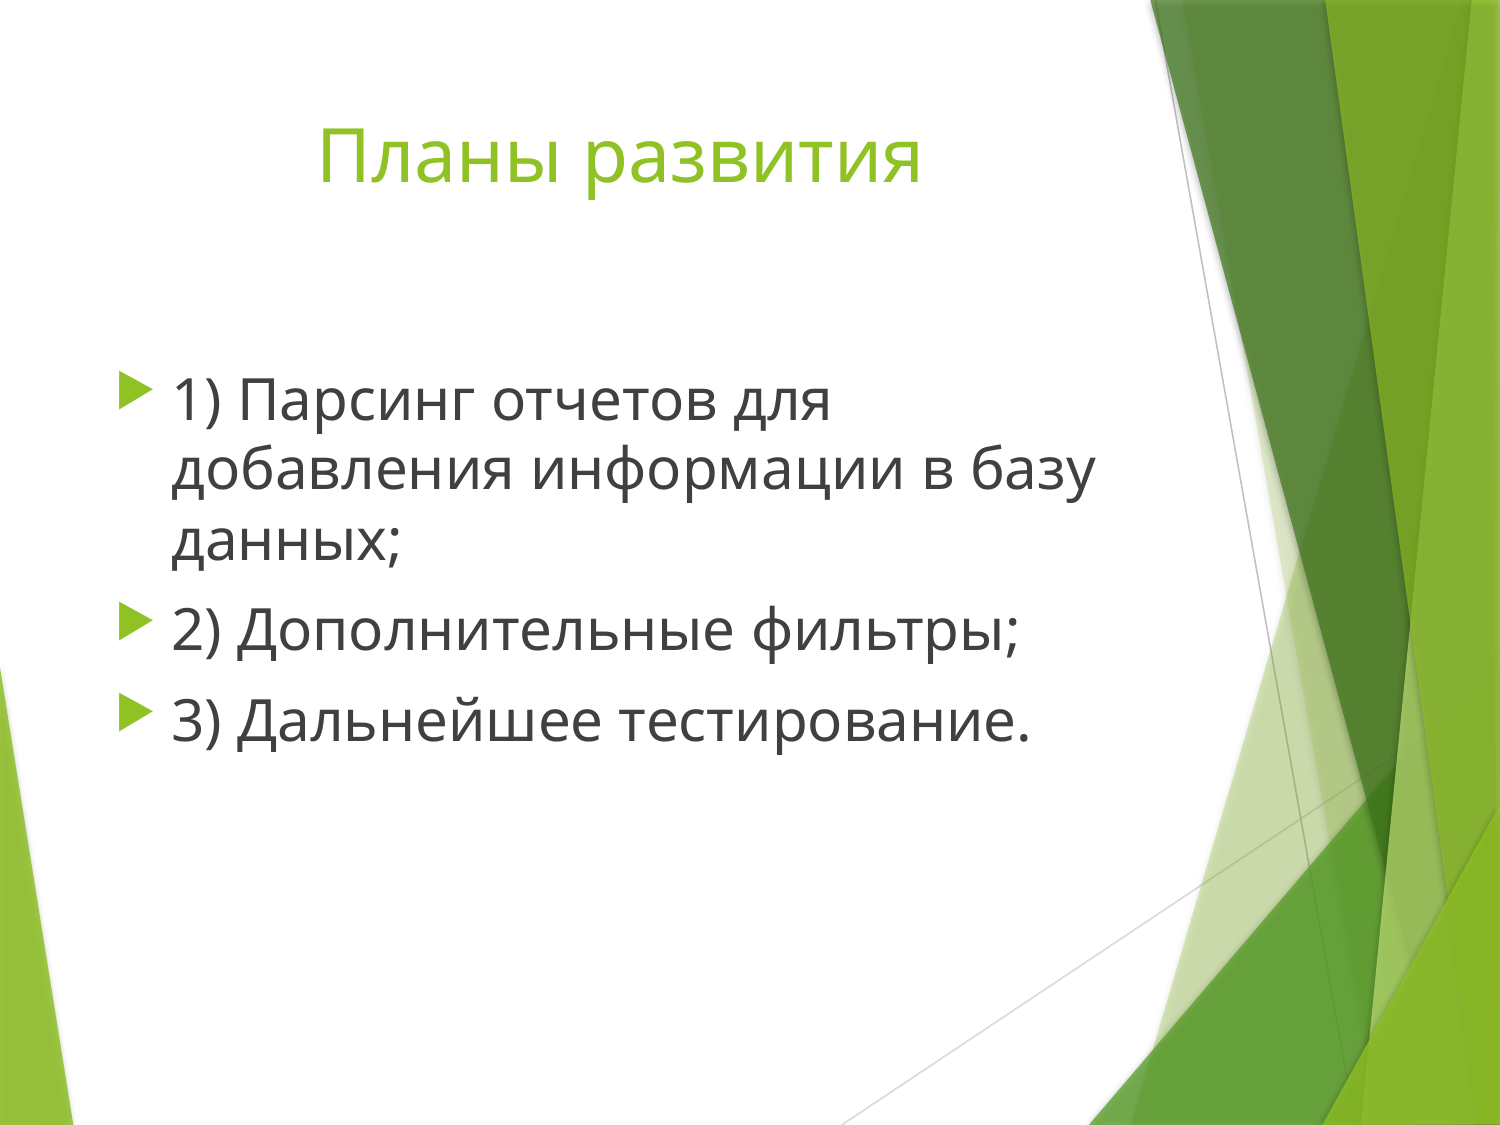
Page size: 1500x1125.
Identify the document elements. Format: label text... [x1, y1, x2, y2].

title Планы развития [99, 99, 1142, 317]
list 1) Парсинг отчетов для добавления информации в базу данных; 2) Дополнительные фильтры; 3) Дальнейшее тестирование. [99, 354, 1142, 992]
